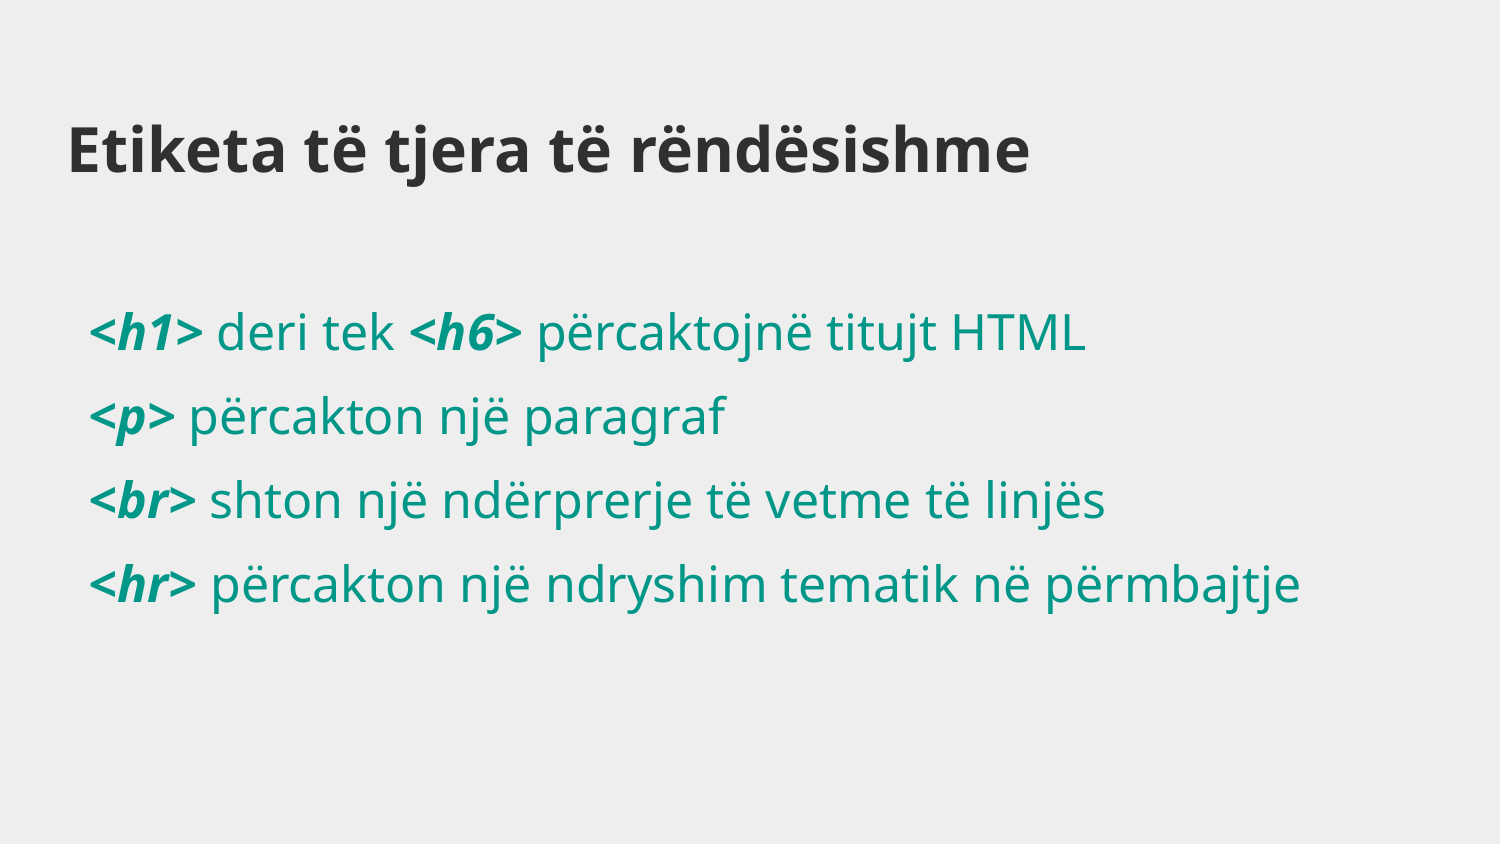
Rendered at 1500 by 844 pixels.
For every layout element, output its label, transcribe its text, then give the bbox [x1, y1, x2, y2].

list <h1> deri tek <h6> përcaktojnë titujt HTML <p> përcakton një paragraf <br> shton një ndërprerje të vetme të linjës <hr> përcakton një ndryshim tematik në përmbajtje [73, 201, 1472, 763]
title Etiketa të tjera të rëndësishme [51, 72, 1449, 167]
